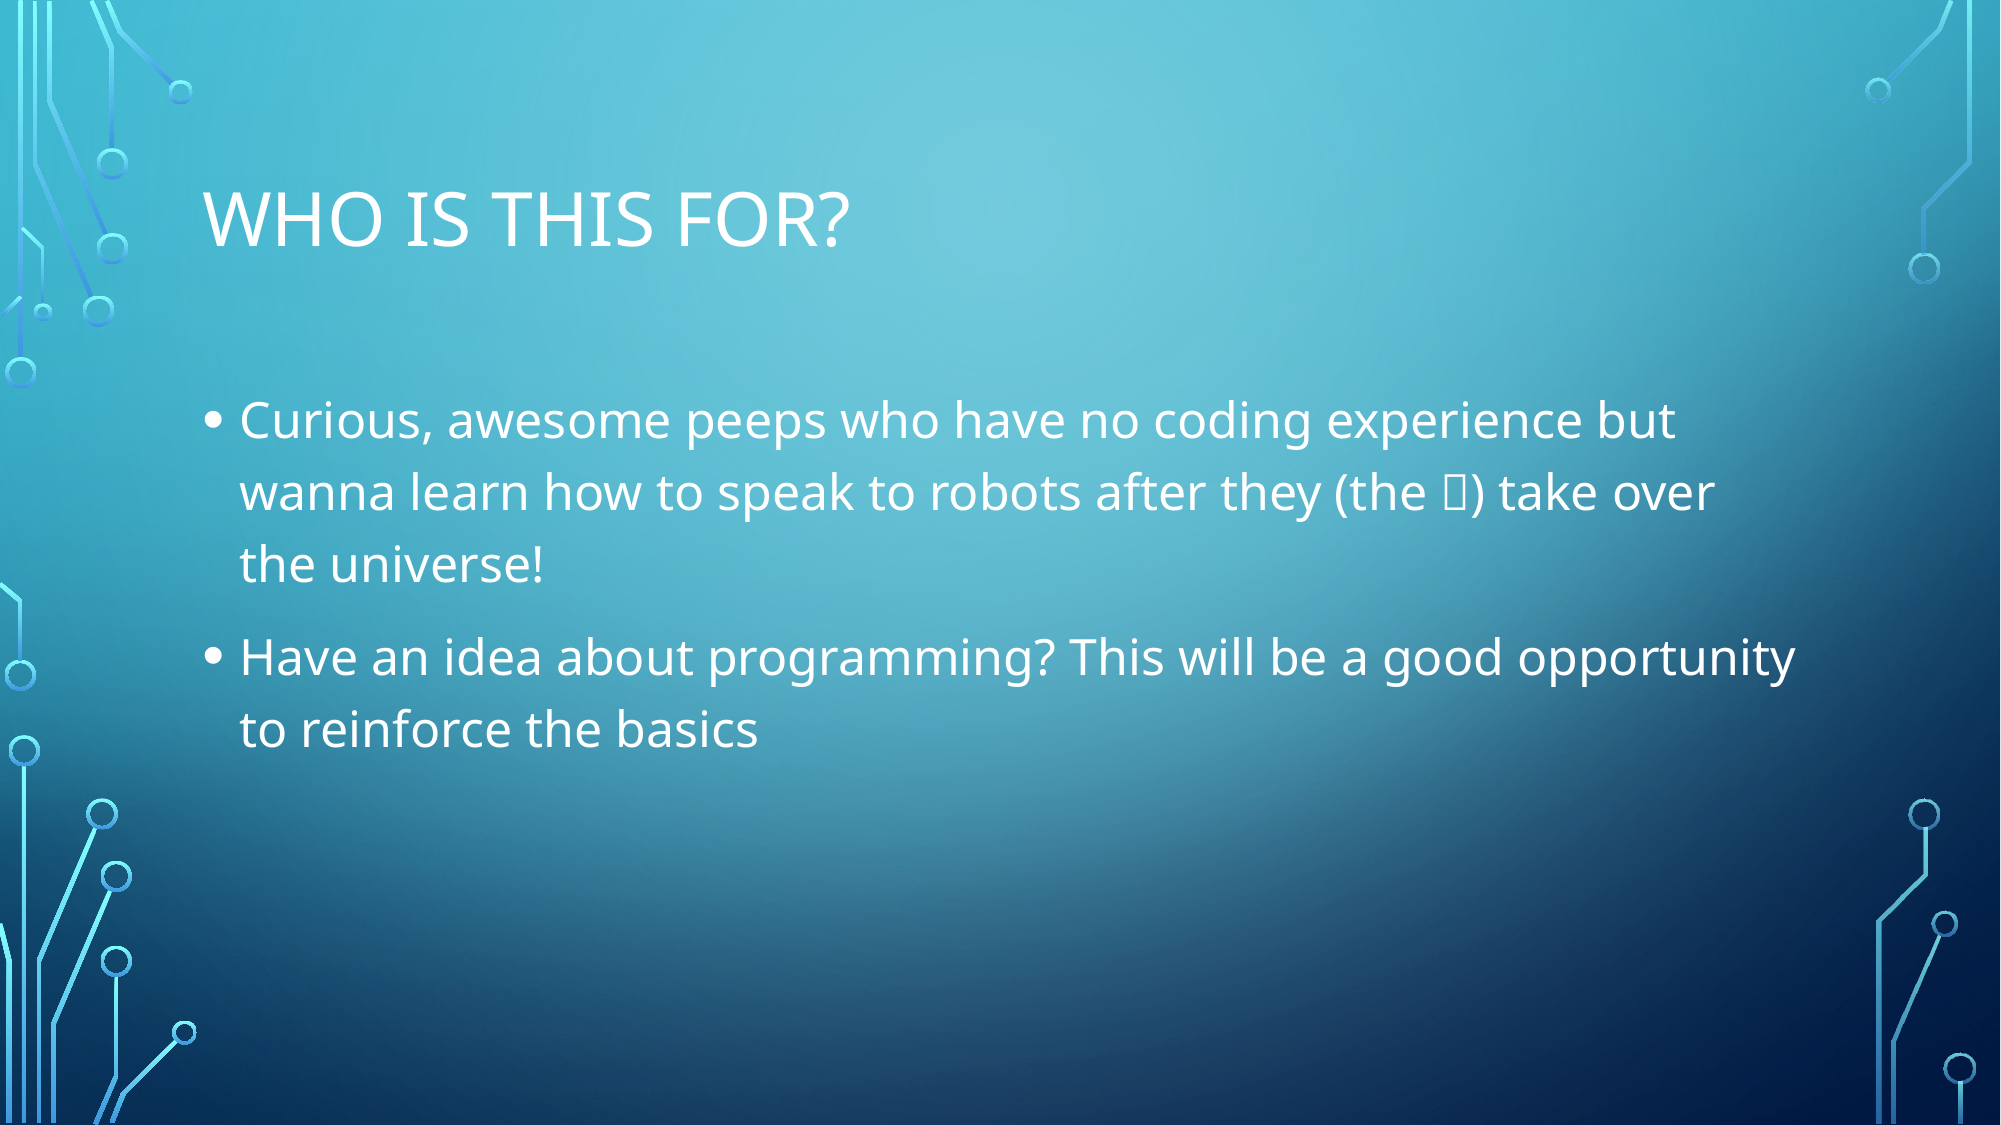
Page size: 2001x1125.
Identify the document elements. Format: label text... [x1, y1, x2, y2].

list Curious, awesome peeps who have no coding experience but wanna learn how to speak to robots after they (the 🤖) take over the universe! Have an idea about programming? This will be a good opportunity to reinforce the basics [187, 369, 1813, 950]
title Who is this for? [187, 101, 1813, 344]
